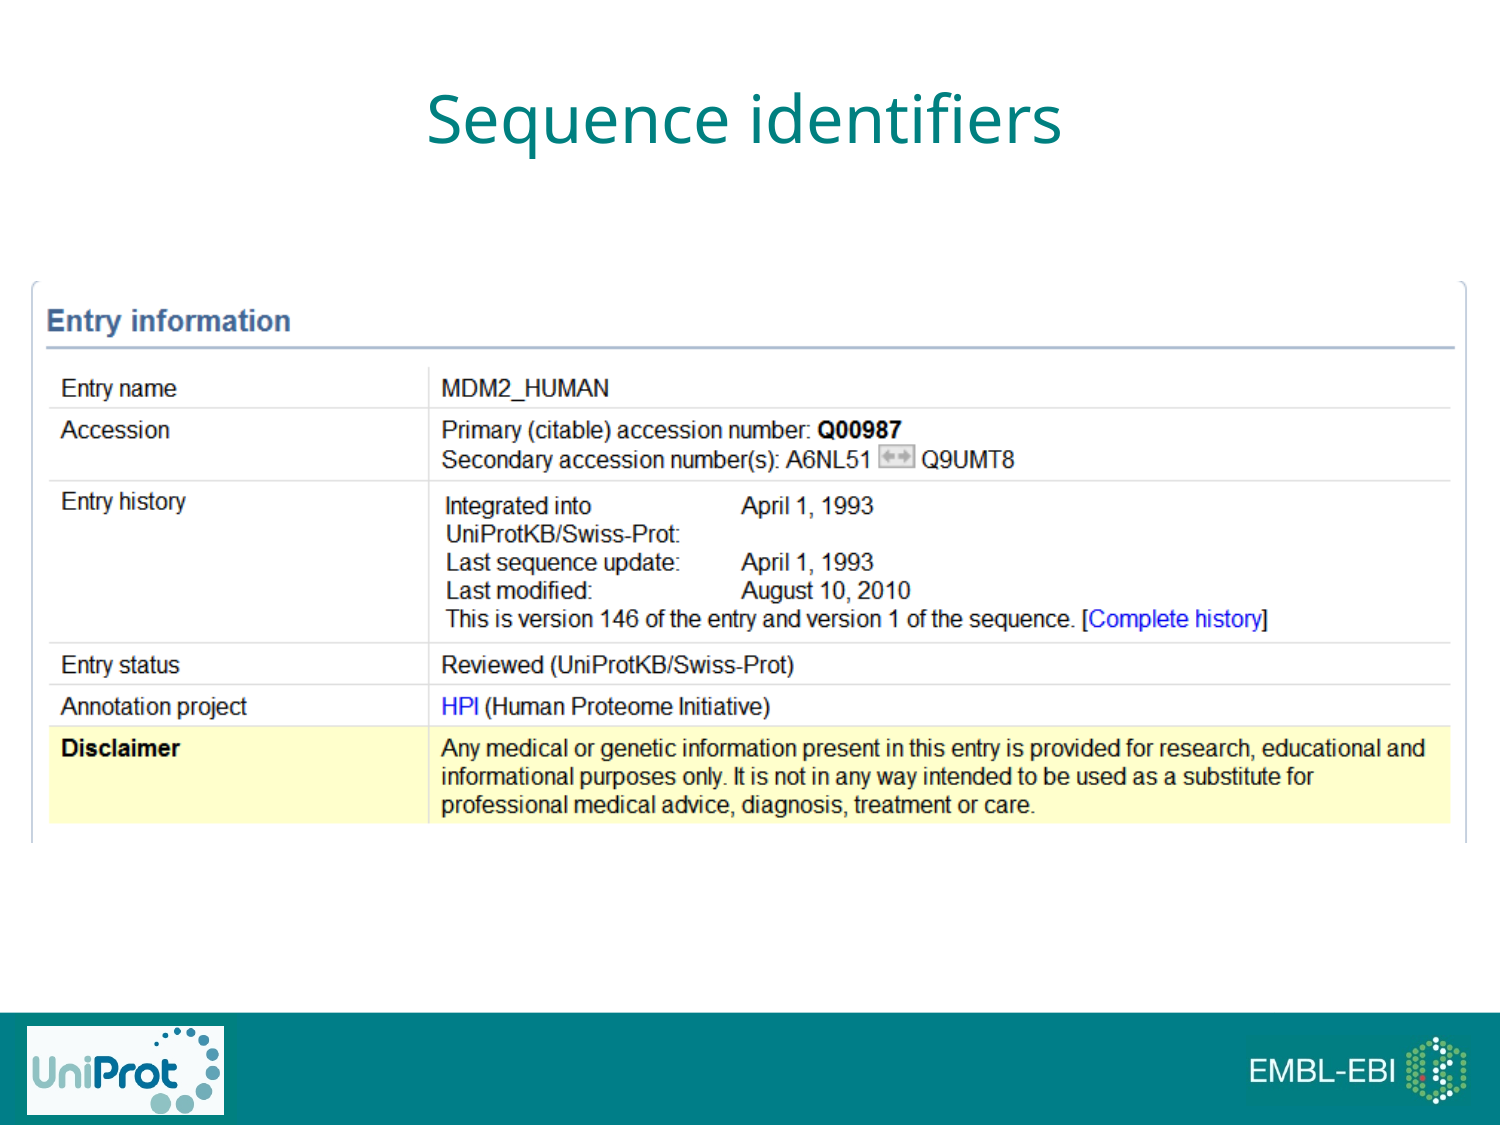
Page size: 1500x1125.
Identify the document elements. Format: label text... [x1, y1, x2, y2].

picture [30, 281, 1470, 844]
picture [1246, 1035, 1471, 1106]
title Sequence identifiers [107, 76, 1384, 176]
picture [27, 1026, 224, 1115]
